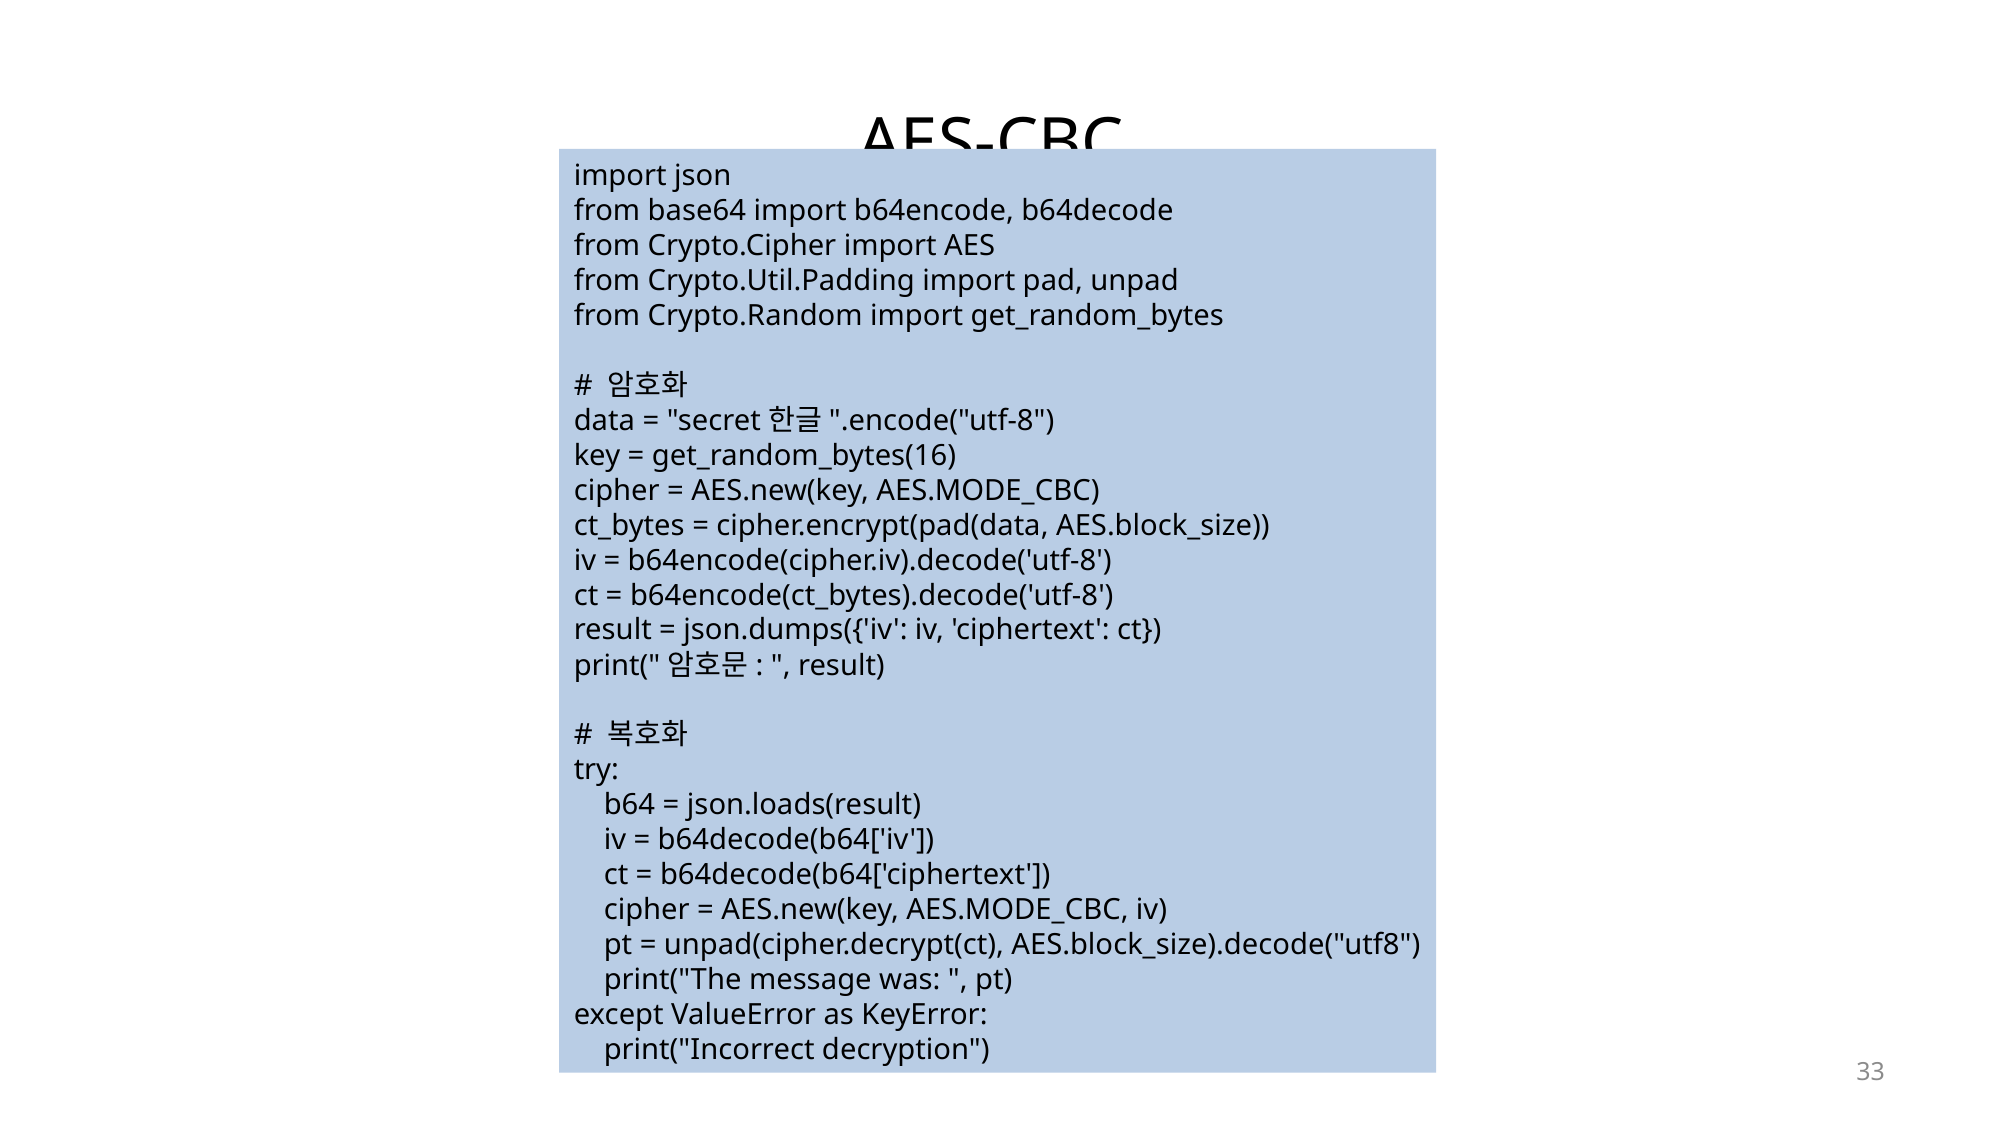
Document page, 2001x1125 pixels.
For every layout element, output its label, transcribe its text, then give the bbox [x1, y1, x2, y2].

text_box import json from base64 import b64encode, b64decode from Crypto.Cipher import AES from Crypto.Util.Padding import pad, unpad from Crypto.Random import get_random_bytes # 암호화 data = "secret한글".encode("utf-8") key = get_random_bytes(16) cipher = AES.new(key, AES.MODE_CBC) ct_bytes = cipher.encrypt(pad(data, AES.block_size)) iv = b64encode(cipher.iv).decode('utf-8') ct = b64encode(ct_bytes).decode('utf-8') result = json.dumps({'iv': iv, 'ciphertext': ct}) print("암호문: ", result) # 복호화 try: b64 = json.loads(result) iv = b64decode(b64['iv']) ct = b64decode(b64['ciphertext']) cipher = AES.new(key, AES.MODE_CBC, iv) pt = unpad(cipher.decrypt(ct), AES.block_size).decode("utf8") print("The message was: ", pt) except ValueError as KeyError: print("Incorrect decryption") [559, 148, 1437, 1073]
title AES-CBC [99, 45, 1900, 233]
slide_number 33 [1433, 1042, 1900, 1103]
